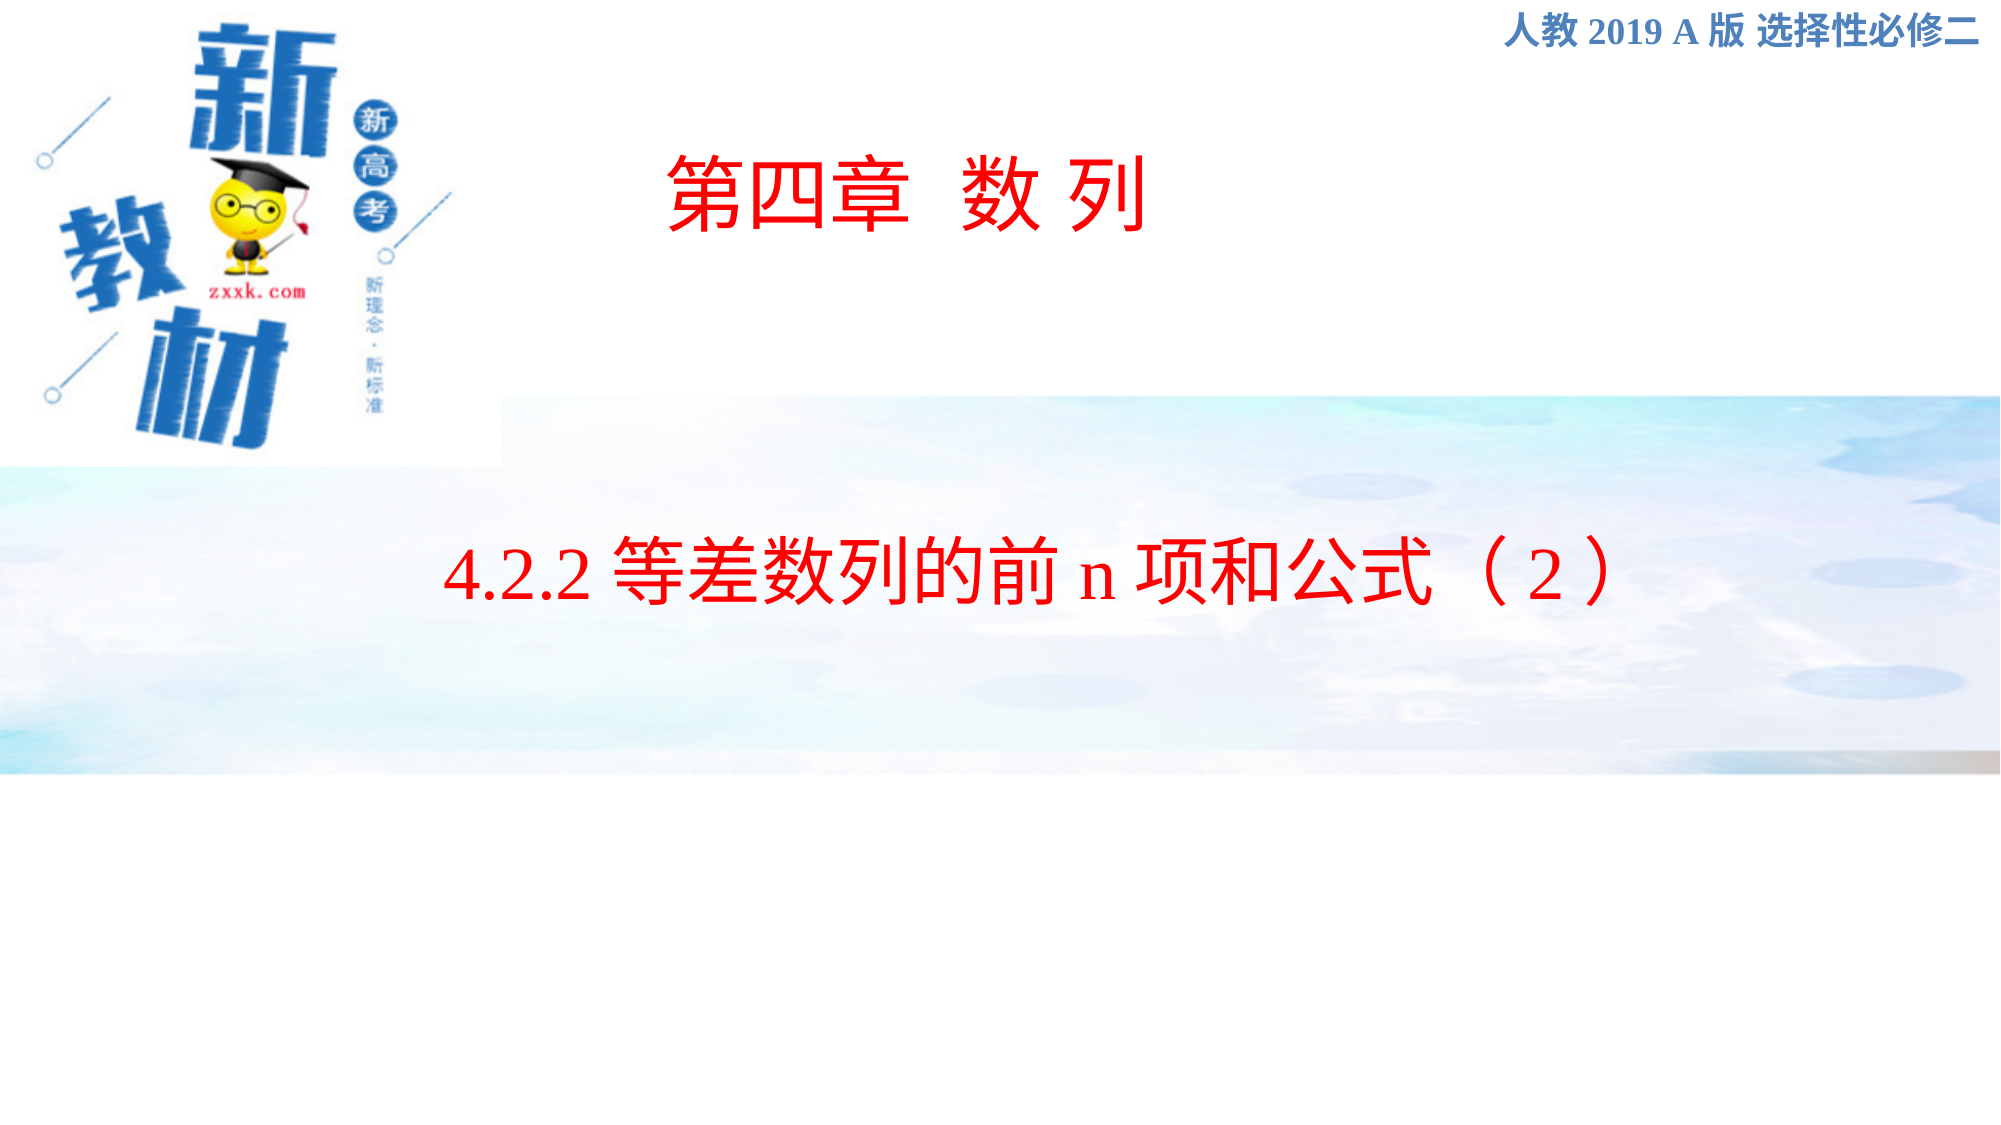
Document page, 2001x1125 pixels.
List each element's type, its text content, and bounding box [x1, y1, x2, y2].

picture [0, 0, 2001, 1125]
text_box 第四章 数 列 [648, 134, 1283, 450]
text_box 4.2.2等差数列的前n项和公式（2） [428, 472, 2000, 622]
text_box 人教2019 A版 选择性必修二 [1489, 0, 2000, 60]
